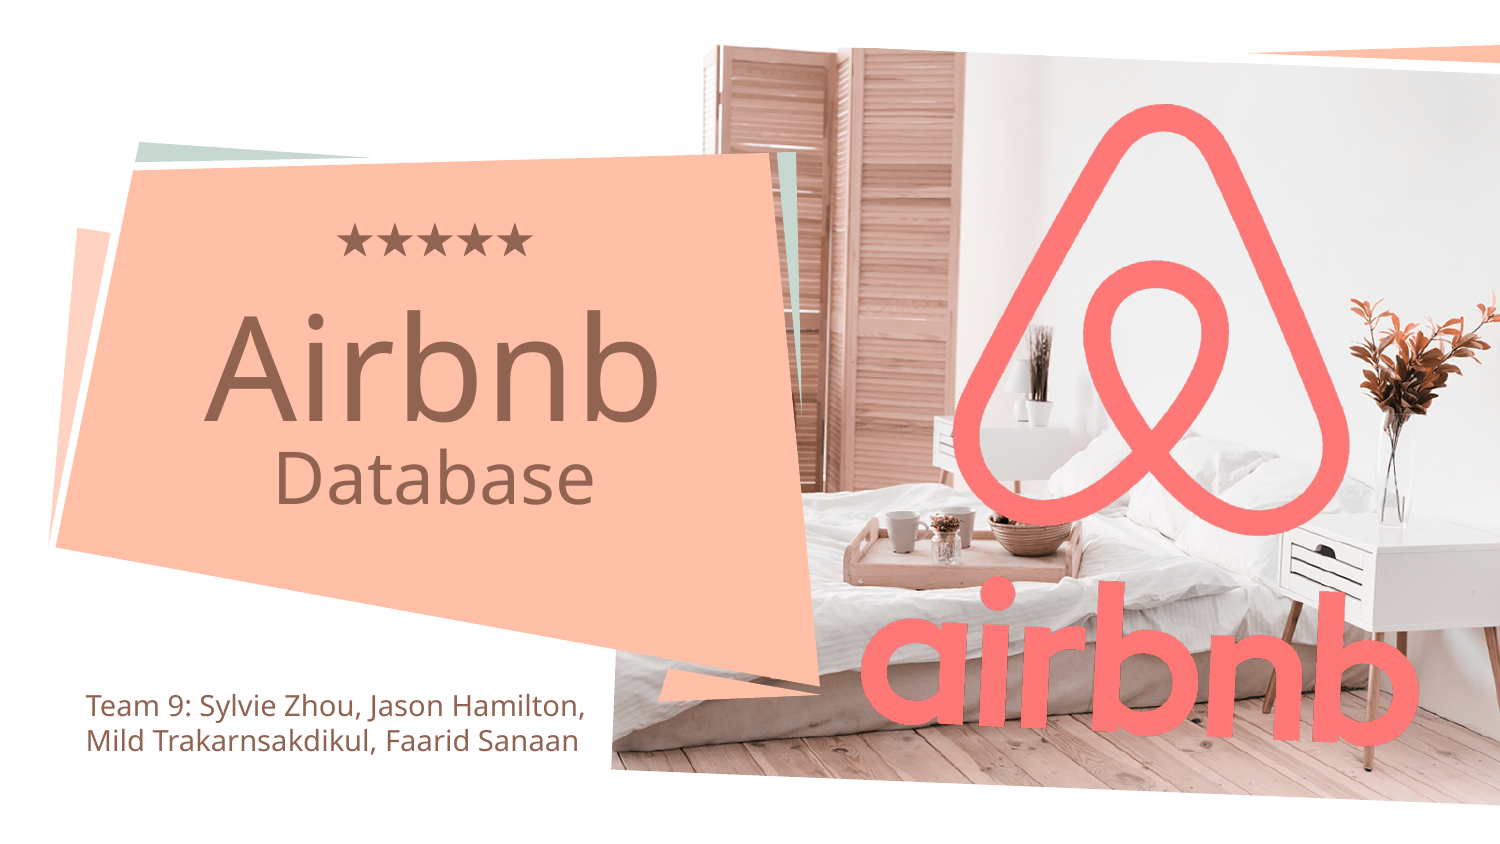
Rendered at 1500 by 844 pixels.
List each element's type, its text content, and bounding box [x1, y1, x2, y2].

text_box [336, 221, 534, 257]
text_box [48, 141, 797, 702]
picture [619, 40, 1500, 806]
text_box [1251, 44, 1500, 53]
subtitle Team 9: Sylvie Zhou, Jason Hamilton, Mild Trakarnsakdikul, Faarid Sanaan [70, 711, 619, 821]
